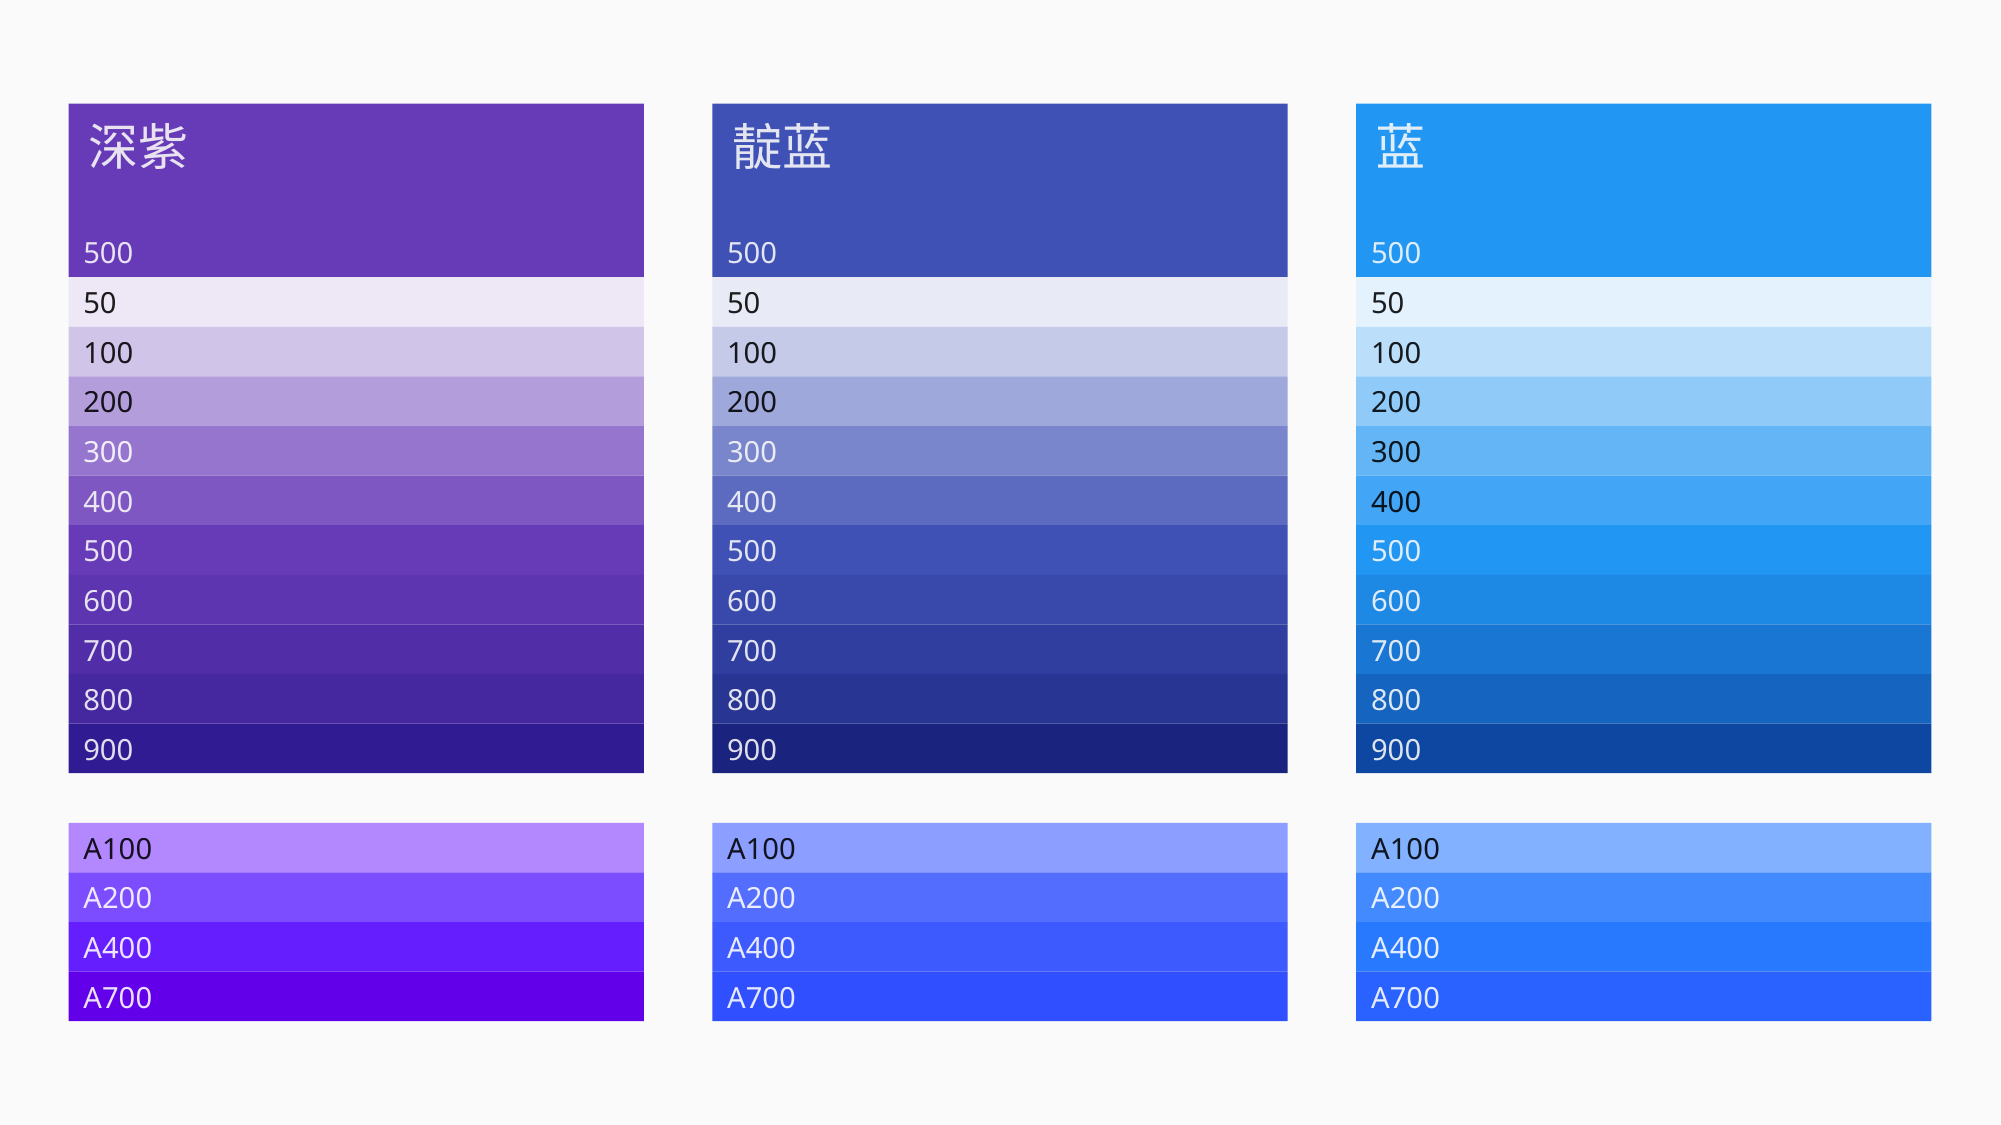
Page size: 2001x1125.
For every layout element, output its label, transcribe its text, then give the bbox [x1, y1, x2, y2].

text_box 400 [1355, 475, 1932, 524]
text_box A400 [711, 921, 1289, 971]
text_box 800 [711, 673, 1289, 723]
text_box 200 [711, 375, 1289, 425]
text_box A100 [68, 822, 645, 871]
text_box 200 [1355, 375, 1932, 425]
text_box 50 [1355, 276, 1932, 326]
text_box A100 [711, 822, 1289, 871]
text_box A700 [1355, 971, 1932, 1022]
text_box 800 [1355, 673, 1932, 723]
text_box A400 [1355, 921, 1932, 971]
text_box 靛蓝 [717, 108, 848, 183]
text_box 50 [68, 276, 645, 326]
text_box 600 [1355, 574, 1932, 623]
text_box 700 [68, 623, 645, 673]
text_box 100 [1355, 326, 1932, 375]
text_box 300 [1355, 425, 1932, 475]
text_box 500 [1355, 524, 1932, 574]
text_box A100 [1355, 822, 1932, 871]
text_box 600 [711, 574, 1289, 623]
text_box 100 [711, 326, 1289, 375]
text_box 500 [68, 524, 645, 574]
text_box 900 [1355, 723, 1932, 774]
text_box 50 [711, 276, 1289, 326]
text_box 900 [711, 723, 1289, 774]
text_box A200 [1355, 871, 1932, 921]
text_box 500 [711, 524, 1289, 574]
text_box 500 [1355, 103, 1932, 276]
text_box A200 [68, 871, 645, 921]
text_box A700 [68, 971, 645, 1022]
text_box 900 [68, 723, 645, 774]
text_box 500 [68, 103, 645, 276]
text_box 700 [711, 623, 1289, 673]
text_box 300 [711, 425, 1289, 475]
text_box 蓝 [1361, 108, 1441, 183]
text_box 600 [68, 574, 645, 623]
text_box 800 [68, 673, 645, 723]
text_box 700 [1355, 623, 1932, 673]
text_box 深紫 [73, 108, 204, 183]
text_box 100 [68, 326, 645, 375]
text_box A700 [711, 971, 1289, 1022]
text_box 200 [68, 375, 645, 425]
text_box A400 [68, 921, 645, 971]
text_box 500 [711, 103, 1289, 276]
text_box A200 [711, 871, 1289, 921]
text_box 400 [68, 475, 645, 524]
text_box 300 [68, 425, 645, 475]
text_box 400 [711, 475, 1289, 524]
